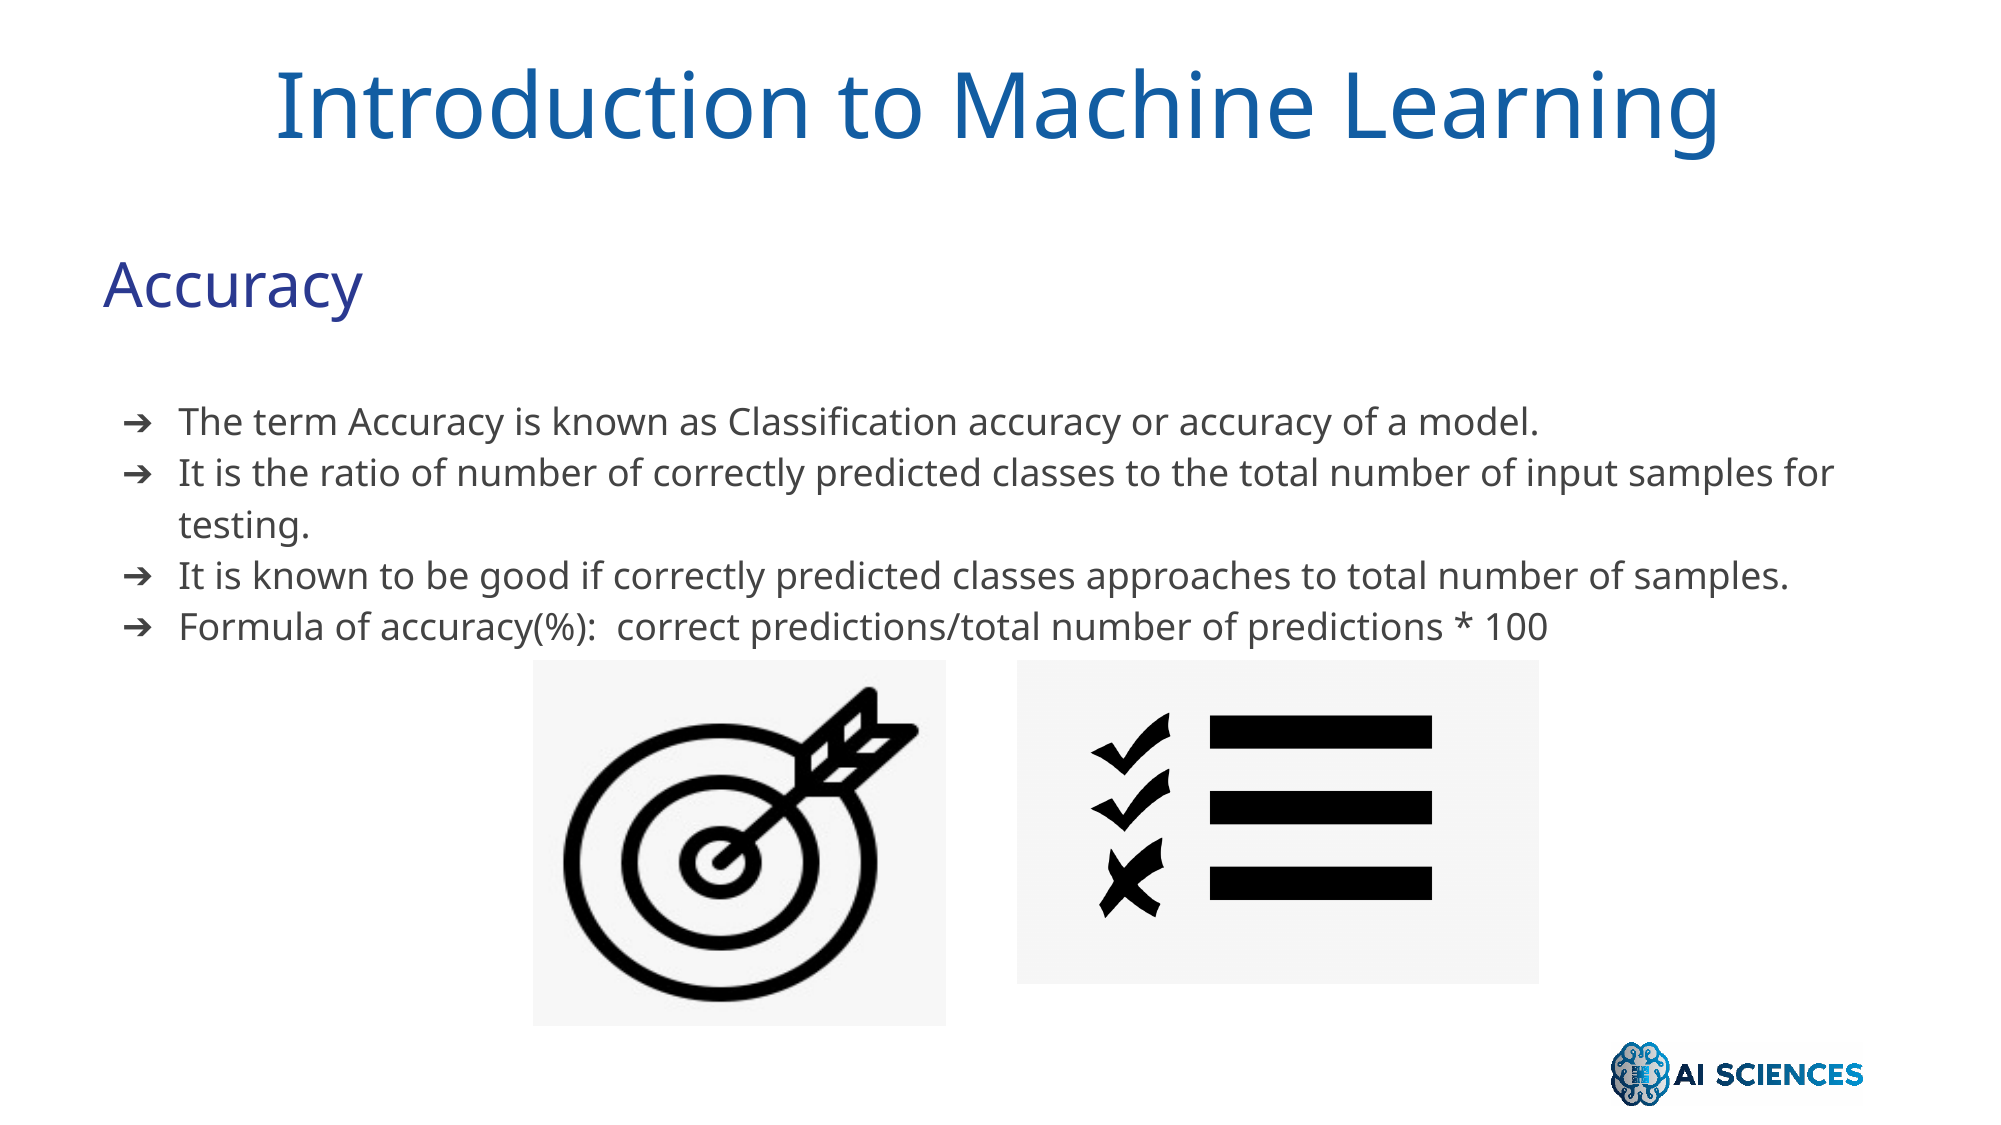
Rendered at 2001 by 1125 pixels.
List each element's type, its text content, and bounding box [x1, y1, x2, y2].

text_box Introduction to Machine Learning [137, 0, 1863, 218]
picture [1853, 1068, 1863, 1074]
picture [1659, 1080, 1665, 1091]
text_box The term Accuracy is known as Classification accuracy or accuracy of a model. It is the ratio of number of correctly predicted classes to the total number of input samples for testing. It is known to be good if correctly predicted classes approaches to total number of samples. Formula of accuracy(%): correct predictions/total number of predictions * 100 [88, 376, 1932, 1017]
picture [1644, 1047, 1656, 1058]
text_box Accuracy [88, 229, 1487, 330]
picture [1016, 660, 1539, 984]
picture [1611, 1042, 1863, 1106]
picture [532, 660, 946, 1026]
